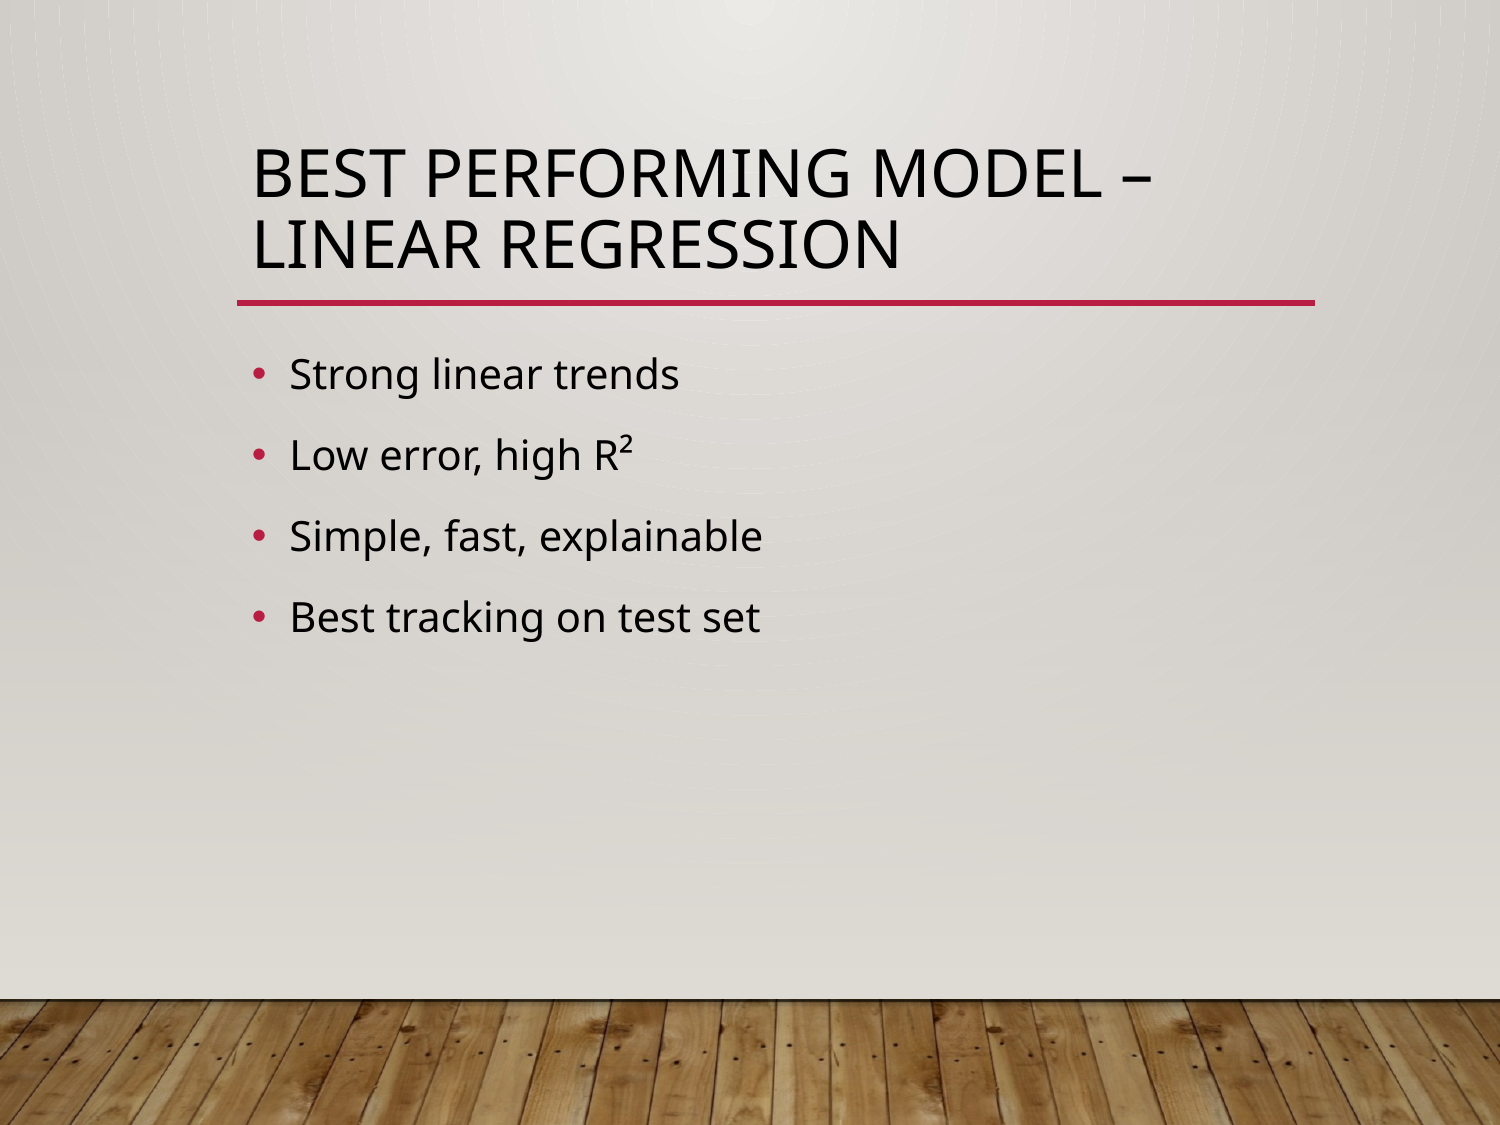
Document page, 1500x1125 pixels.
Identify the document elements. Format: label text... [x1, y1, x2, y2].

picture [0, 999, 1500, 1125]
title Best Performing Model – Linear Regression [236, 131, 1315, 305]
list Strong linear trends Low error, high R² Simple, fast, explainable Best tracking on test set [236, 330, 1315, 897]
